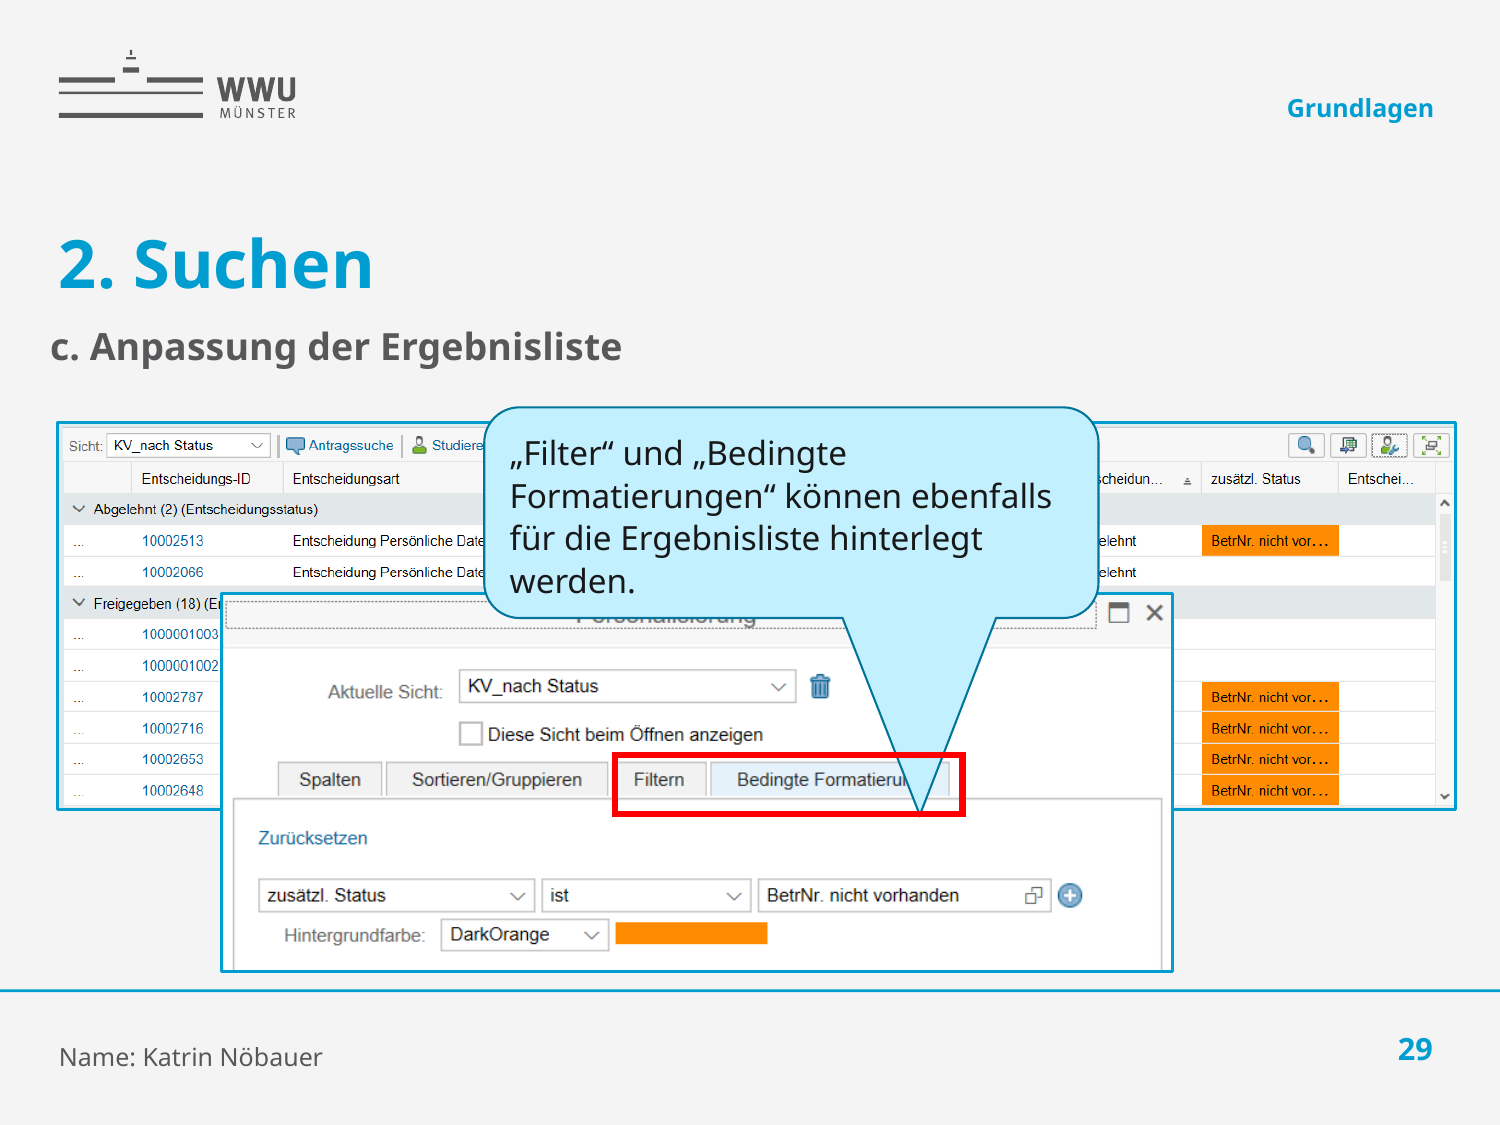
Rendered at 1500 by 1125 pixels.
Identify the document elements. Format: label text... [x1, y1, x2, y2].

slide_number 29 [1322, 1012, 1441, 1072]
text_box [29, 376, 1412, 471]
title 2. Suchen [59, 221, 1442, 316]
slide_number Grundlagen [590, 63, 1442, 123]
text_box „Filter“ und „Bedingte Formatierungen“ können ebenfalls für die Ergebnisliste hinterlegt werden. [488, 406, 1094, 423]
picture [224, 423, 1170, 969]
picture [1096, 425, 1453, 807]
picture [60, 425, 486, 807]
text_box c. Anpassung der Ergebnisliste [35, 315, 1341, 376]
footer Name: Katrin Nöbauer [59, 1012, 910, 1072]
